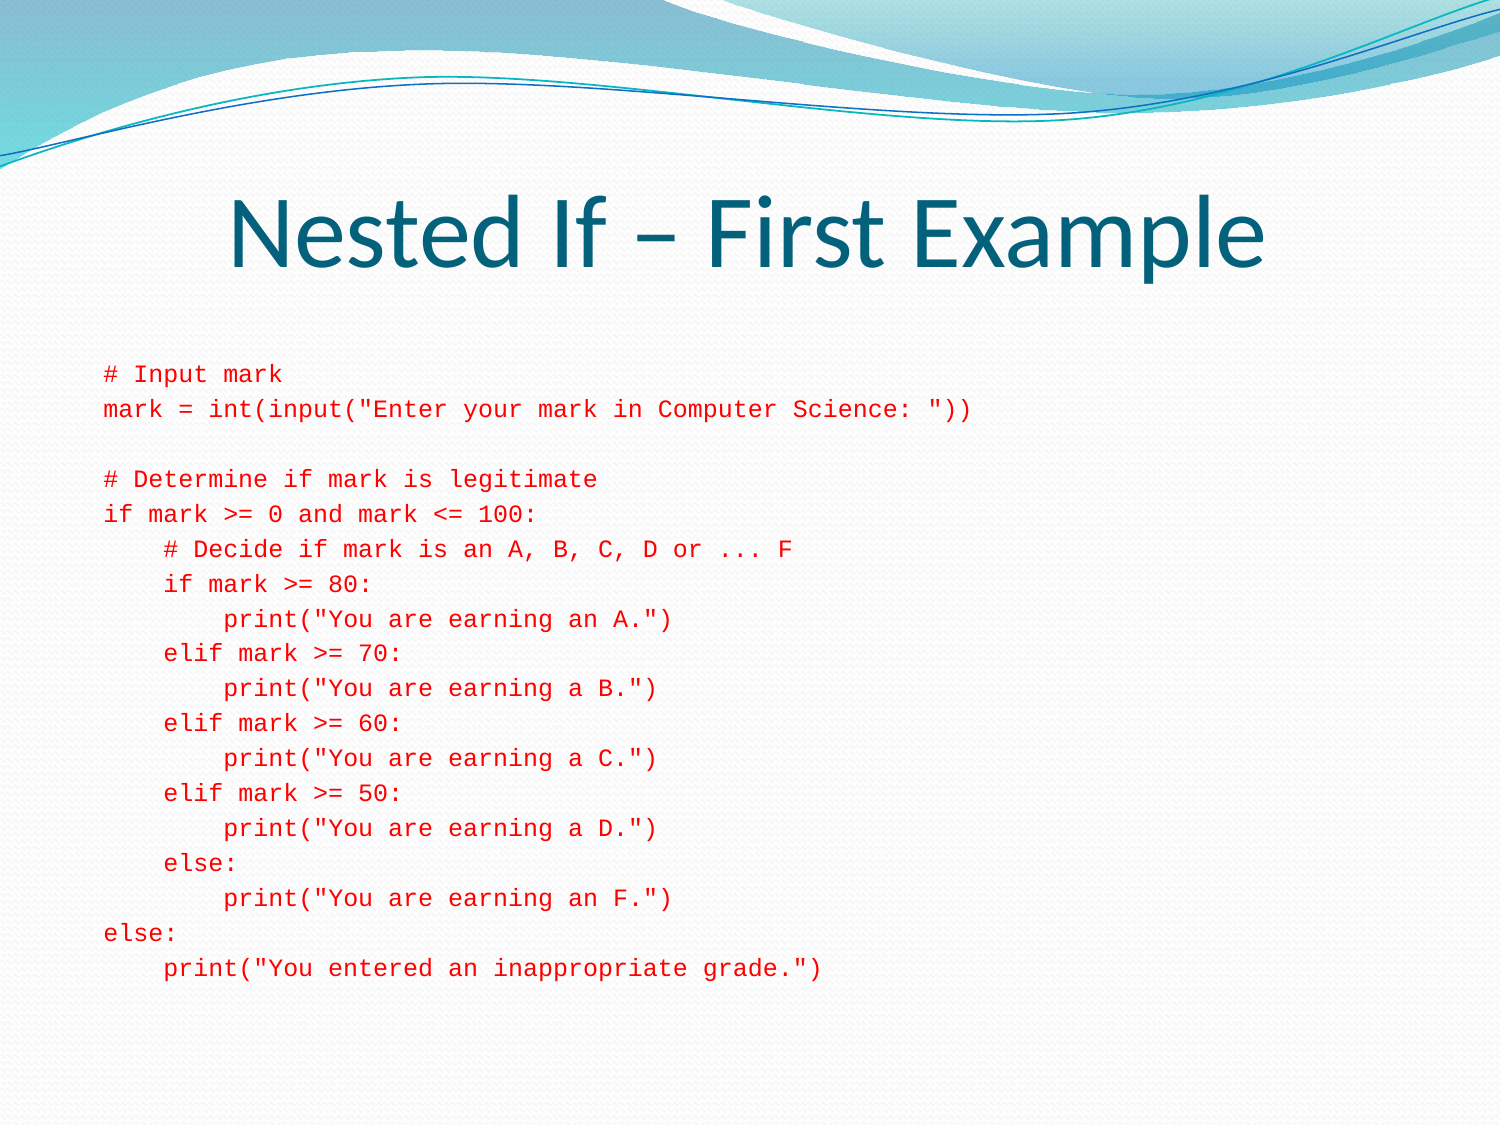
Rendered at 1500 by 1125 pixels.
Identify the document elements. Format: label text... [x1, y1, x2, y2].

list # Input mark mark = int(input("Enter your mark in Computer Science: ")) # Determine if mark is legitimate if mark >= 0 and mark <= 100: # Decide if mark is an A, B, C, D or ... F if mark >= 80: print("You are earning an A.") elif mark >= 70: print("You are earning a B.") elif mark >= 60: print("You are earning a C.") elif mark >= 50: print("You are earning a D.") else: print("You are earning an F.") else: print("You entered an inappropriate grade.") [88, 349, 1431, 1037]
title Nested If – First Example [76, 115, 1420, 289]
